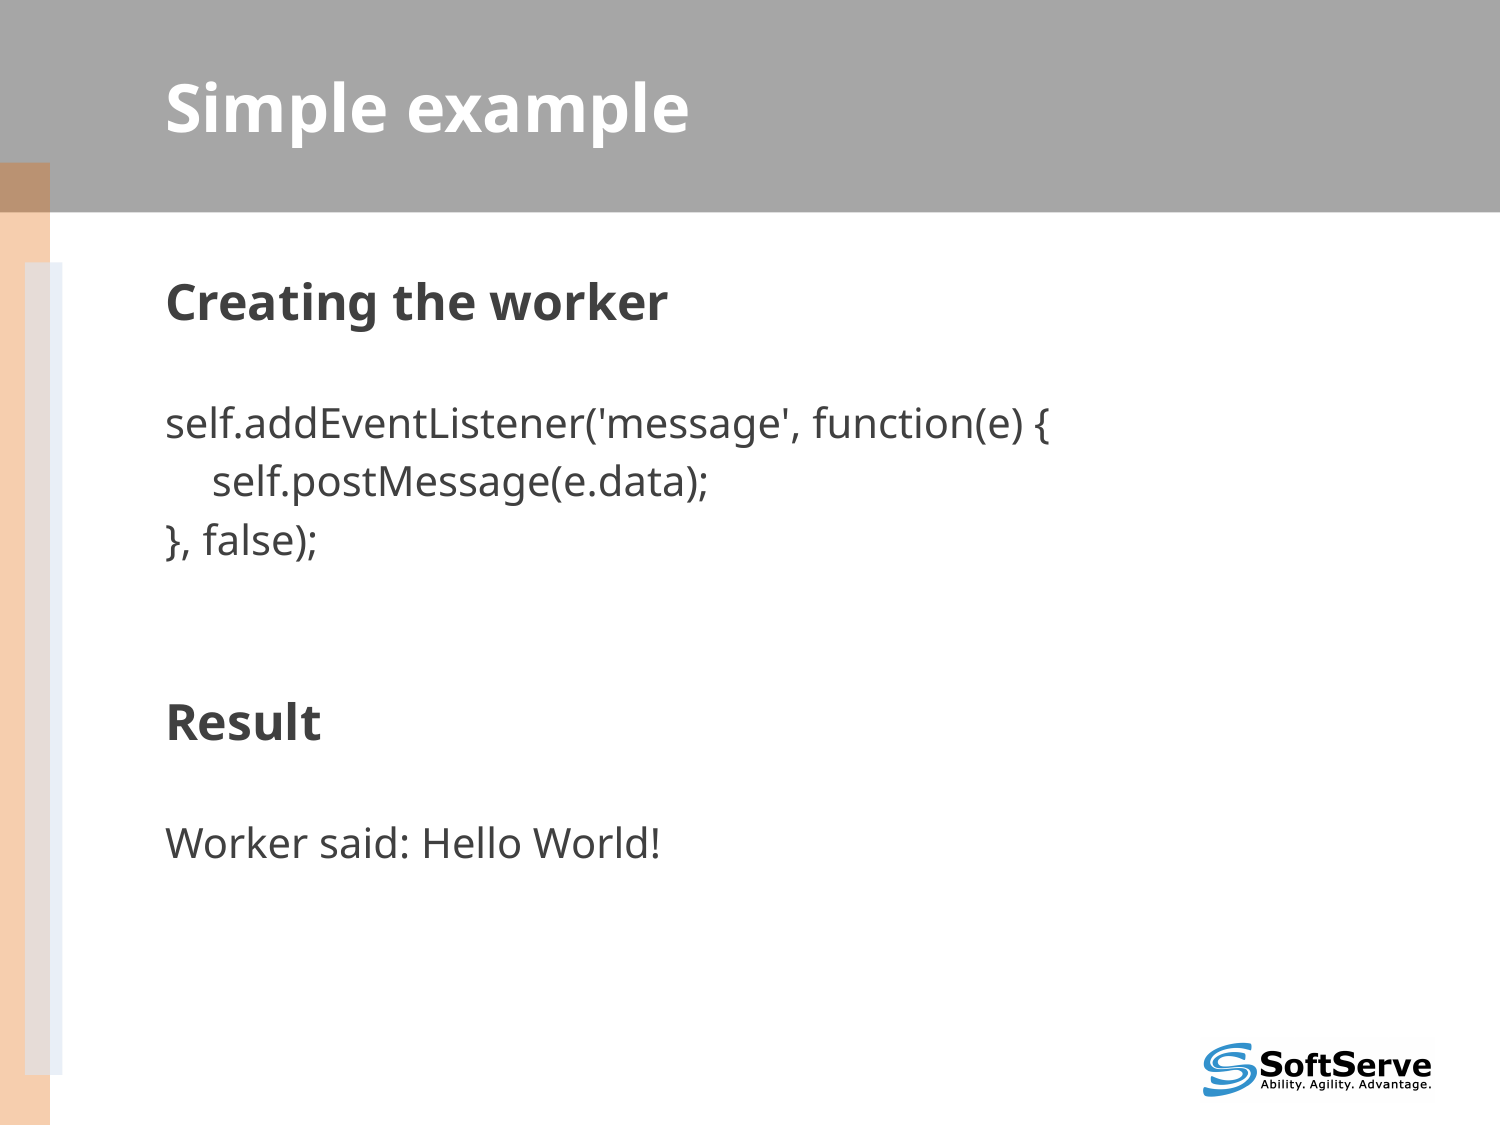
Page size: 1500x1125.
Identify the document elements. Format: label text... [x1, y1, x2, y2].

list Creating the worker self.addEventListener('message', function(e) { self.postMessage(e.data); }, false); Result Worker said: Hello World! [75, 262, 1425, 1005]
title Simple example [0, 0, 1500, 213]
picture [1200, 1037, 1435, 1103]
